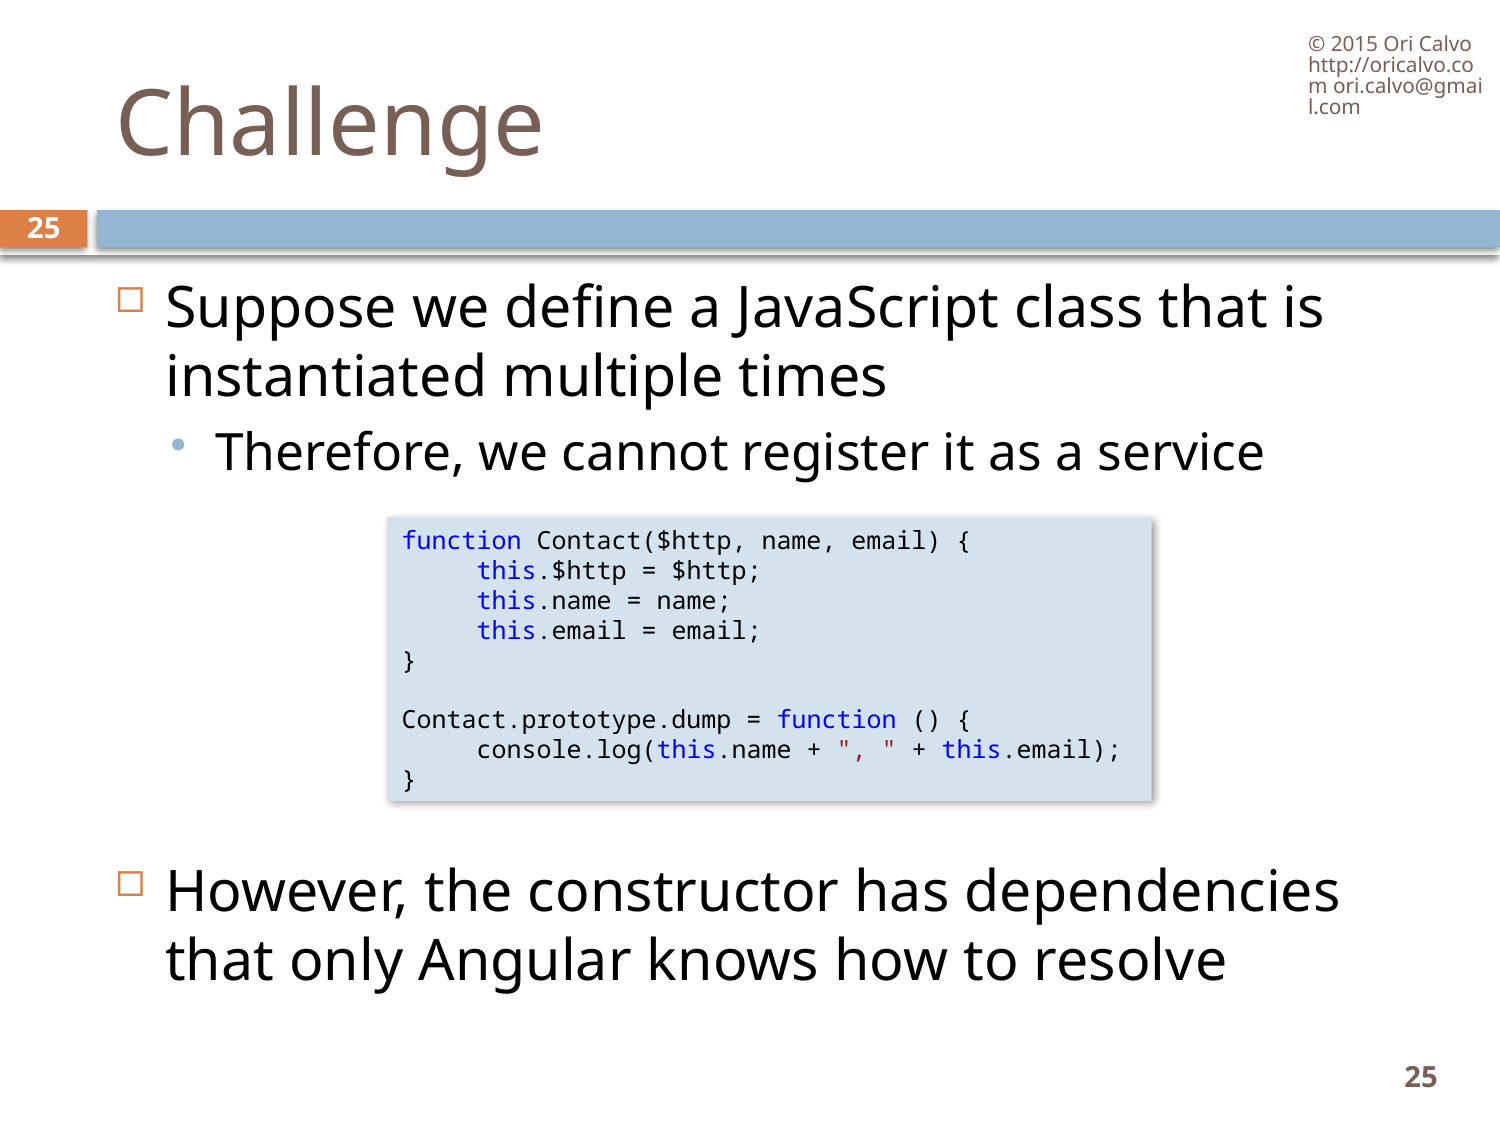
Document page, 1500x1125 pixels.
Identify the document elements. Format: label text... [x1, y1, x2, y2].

title Challenge [100, 37, 1438, 200]
list Suppose we define a JavaScript class that is instantiated multiple times Therefore, we cannot register it as a service However, the constructor has dependencies that only Angular knows how to resolve [100, 262, 1438, 1000]
footer © 2015 Ori Calvo http://oricalvo.com ori.calvo@gmail.com [1293, 0, 1500, 90]
text_box function Contact($http, name, email) { this.$http = $http; this.name = name; this.email = email; } Contact.prototype.dump = function () { console.log(this.name + ", " + this.email); } [386, 516, 1152, 802]
slide_number 25 [0, 208, 88, 249]
